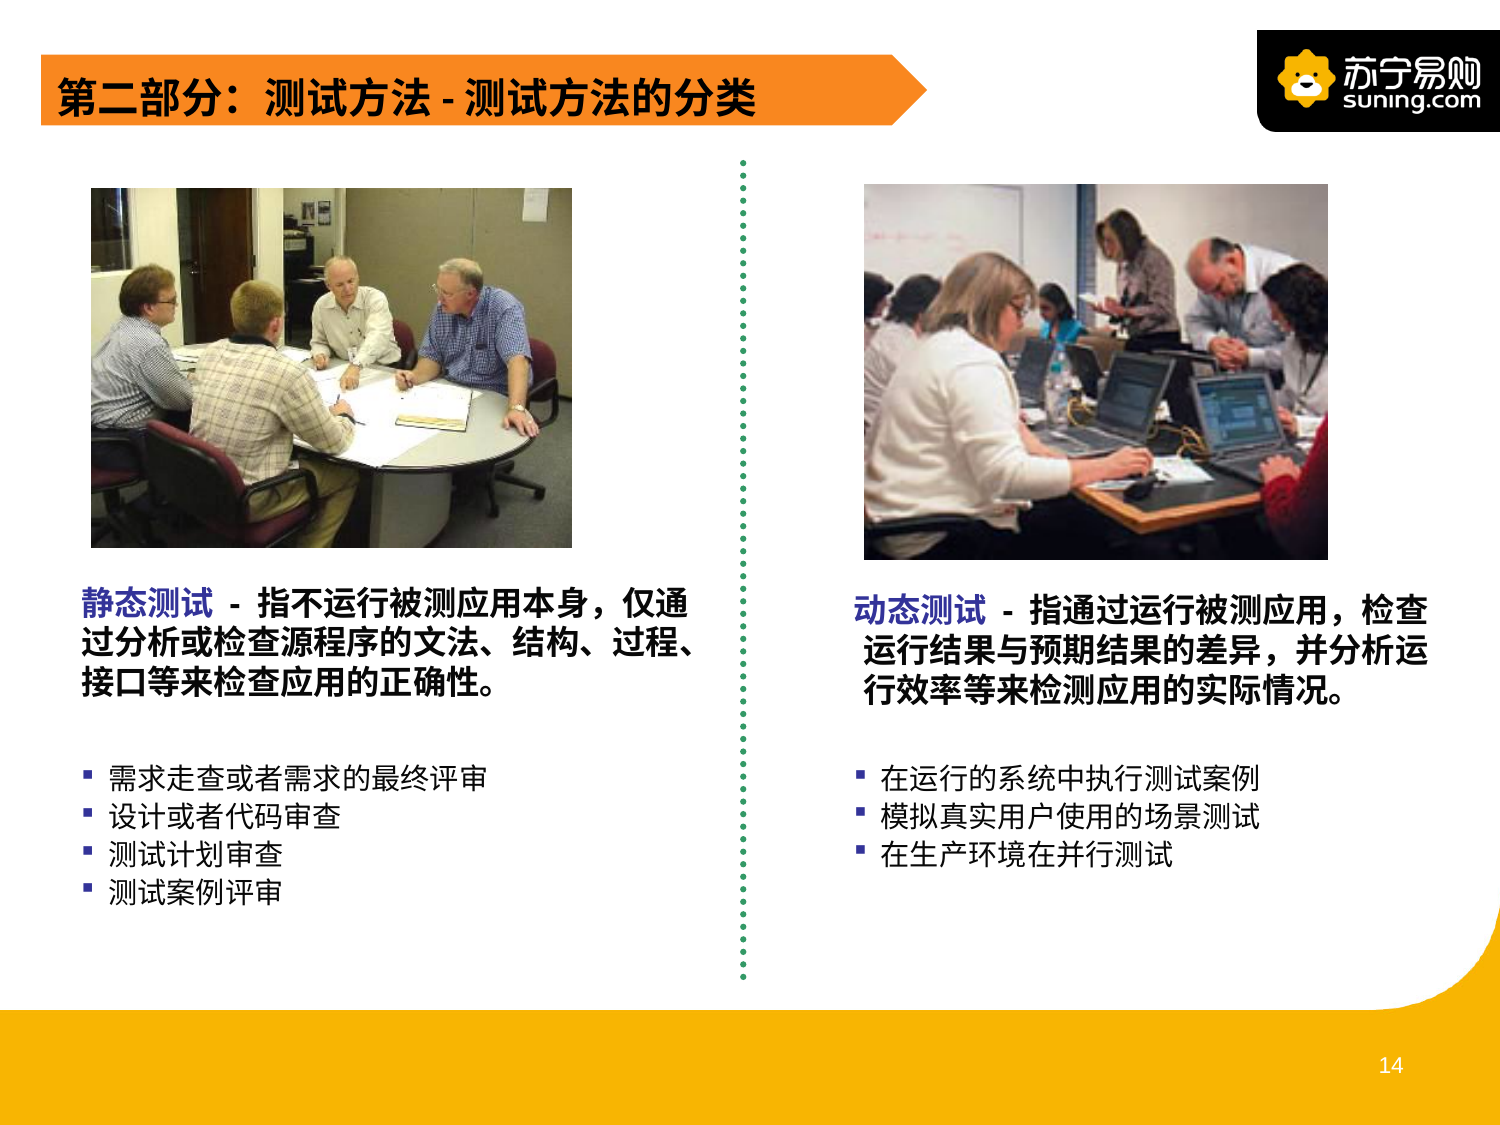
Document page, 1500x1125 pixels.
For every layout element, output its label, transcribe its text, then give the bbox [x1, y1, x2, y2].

slide_number 13 [1068, 1034, 1419, 1094]
text_box 第二部分：测试方法-测试方法的分类 [41, 64, 773, 129]
text_box 静态测试 - 指不运行被测应用本身，仅通过分析或检查源程序的文法、结构、过程、接口等来检查应用的正确性。 需求走查或者需求的最终评审 设计或者代码审查 测试计划审查 测试案例评审 [66, 574, 716, 917]
picture [0, 0, 1500, 1125]
text_box [39, 52, 930, 128]
text_box 动态测试 - 指通过运行被测应用，检查运行结果与预期结果的差异，并分析运行效率等来检测应用的实际情况。 在运行的系统中执行测试案例 模拟真实用户使用的场景测试 在生产环境在并行测试 [826, 582, 1463, 879]
